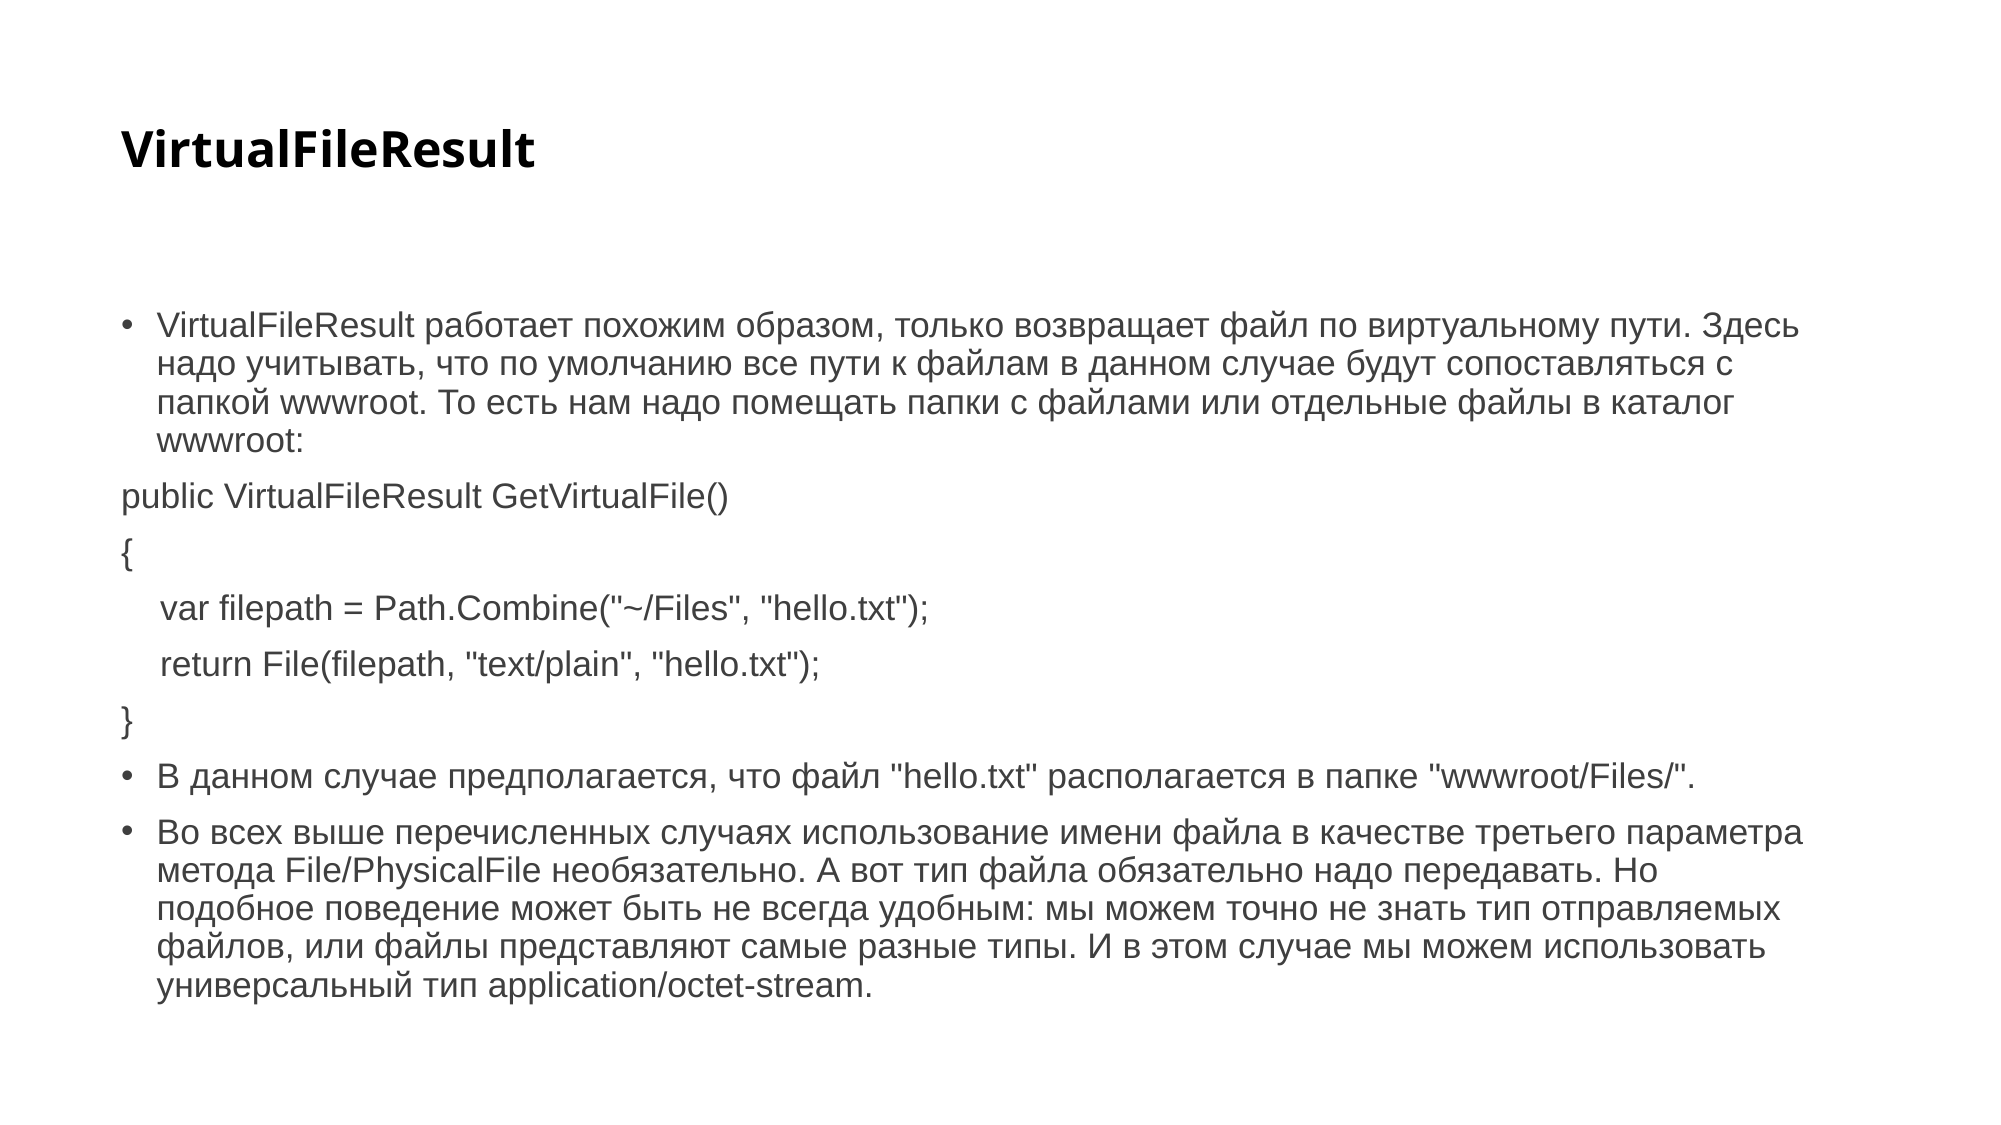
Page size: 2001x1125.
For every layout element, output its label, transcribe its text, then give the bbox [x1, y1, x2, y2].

list VirtualFileResult работает похожим образом, только возвращает файл по виртуальному пути. Здесь надо учитывать, что по умолчанию все пути к файлам в данном случае будут сопоставляться с папкой wwwroot. То есть нам надо помещать папки с файлами или отдельные файлы в каталог wwwroot: public VirtualFileResult GetVirtualFile() { var filepath = Path.Combine("~/Files", "hello.txt"); return File(filepath, "text/plain", "hello.txt"); } В данном случае предполагается, что файл "hello.txt" располагается в папке "wwwroot/Files/". Во всех выше перечисленных случаях использование имени файла в качестве третьего параметра метода File/PhysicalFile необязательно. А вот тип файла обязательно надо передавать. Но подобное поведение может быть не всегда удобным: мы можем точно не знать тип отправляемых файлов, или файлы представляют самые разные типы. И в этом случае мы можем использовать универсальный тип application/octet-stream. [106, 299, 1832, 1014]
title VirtualFileResult [106, 42, 1832, 260]
